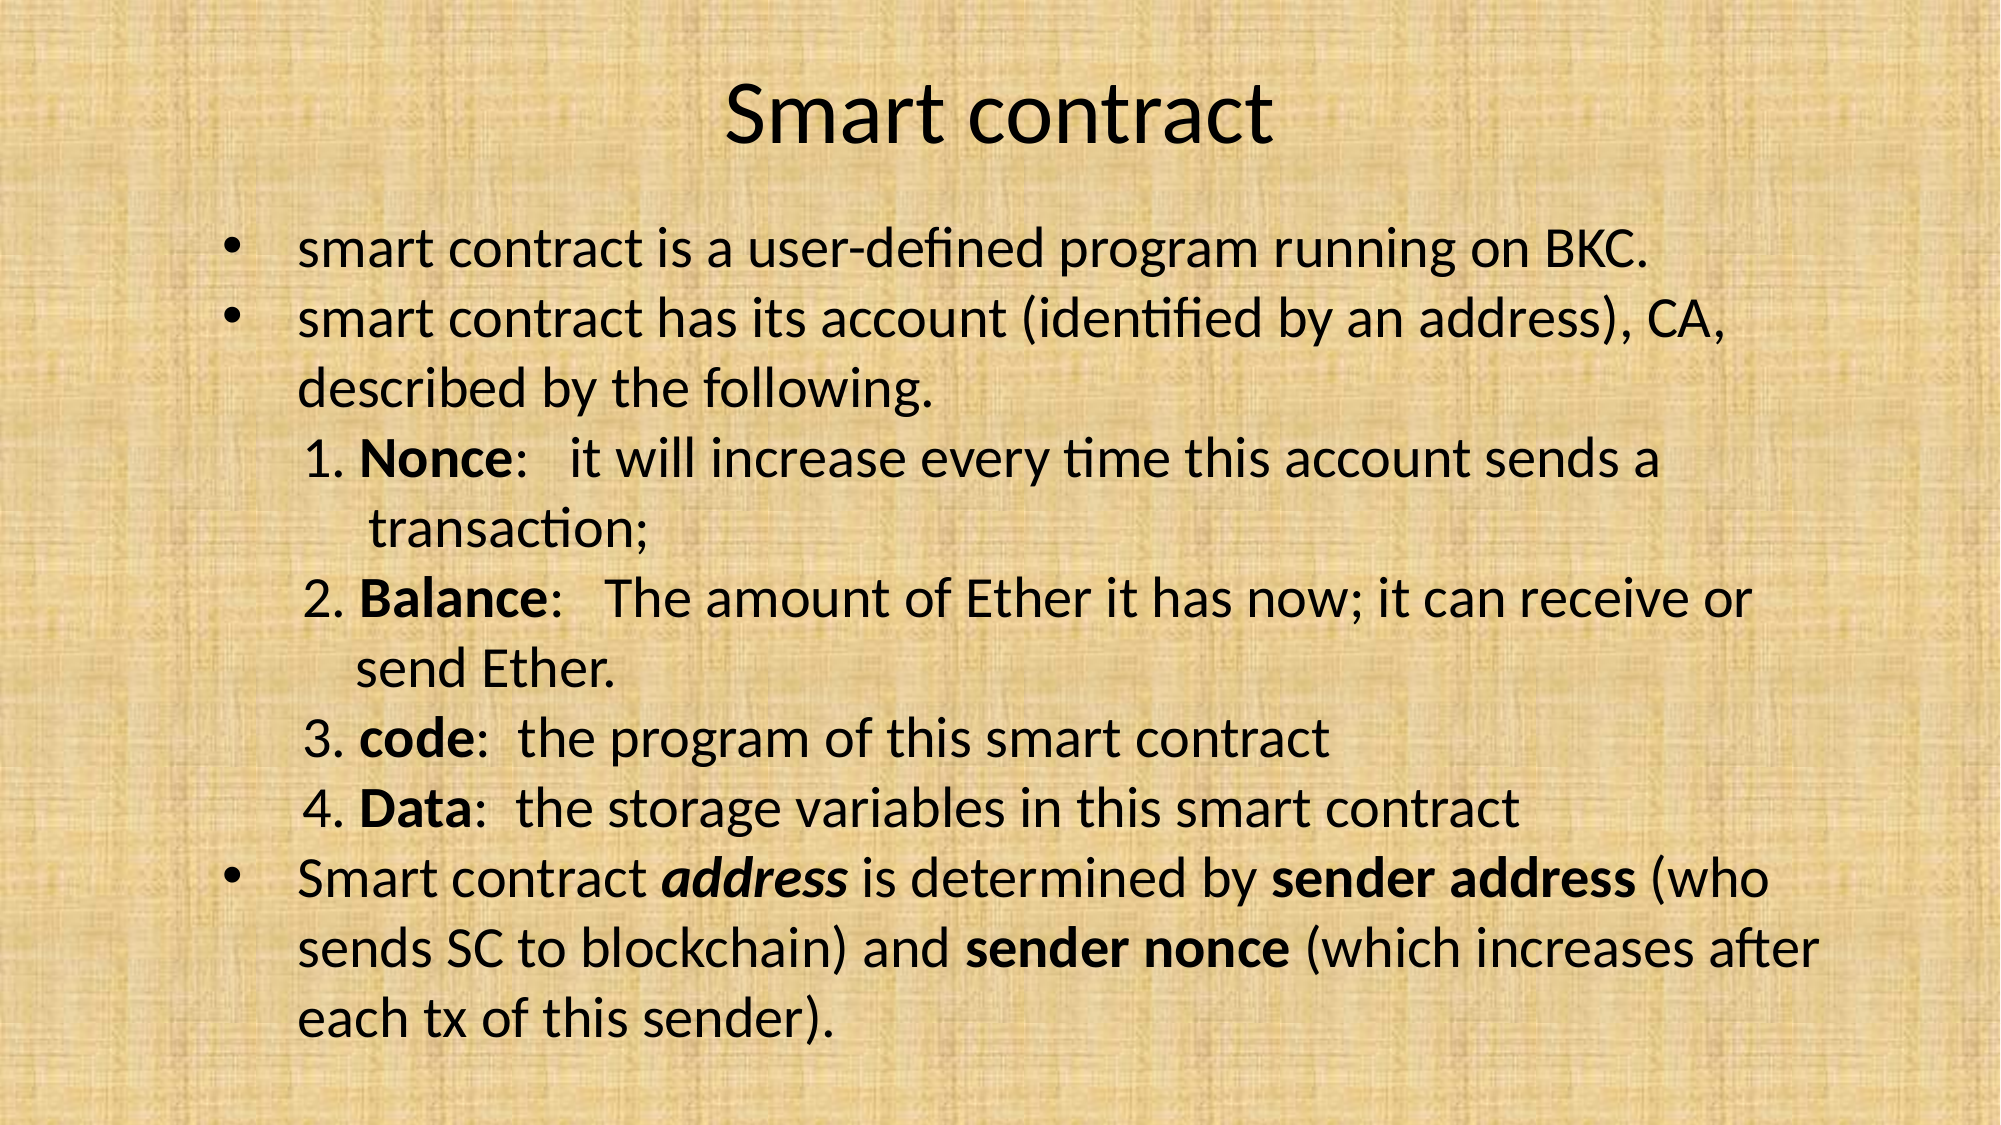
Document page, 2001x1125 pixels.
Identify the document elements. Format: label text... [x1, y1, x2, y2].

text_box smart contract is a user-defined program running on BKC. smart contract has its account (identified by an address), CA, described by the following. 1. Nonce: it will increase every time this account sends a transaction; 2. Balance: The amount of Ether it has now; it can receive or send Ether. 3. code: the program of this smart contract 4. Data: the storage variables in this smart contract Smart contract address is determined by sender address (who sends SC to blockchain) and sender nonce (which increases after each tx of this sender). [208, 201, 1901, 1057]
picture [0, 0, 2001, 1125]
title Smart contract [137, 38, 1863, 190]
